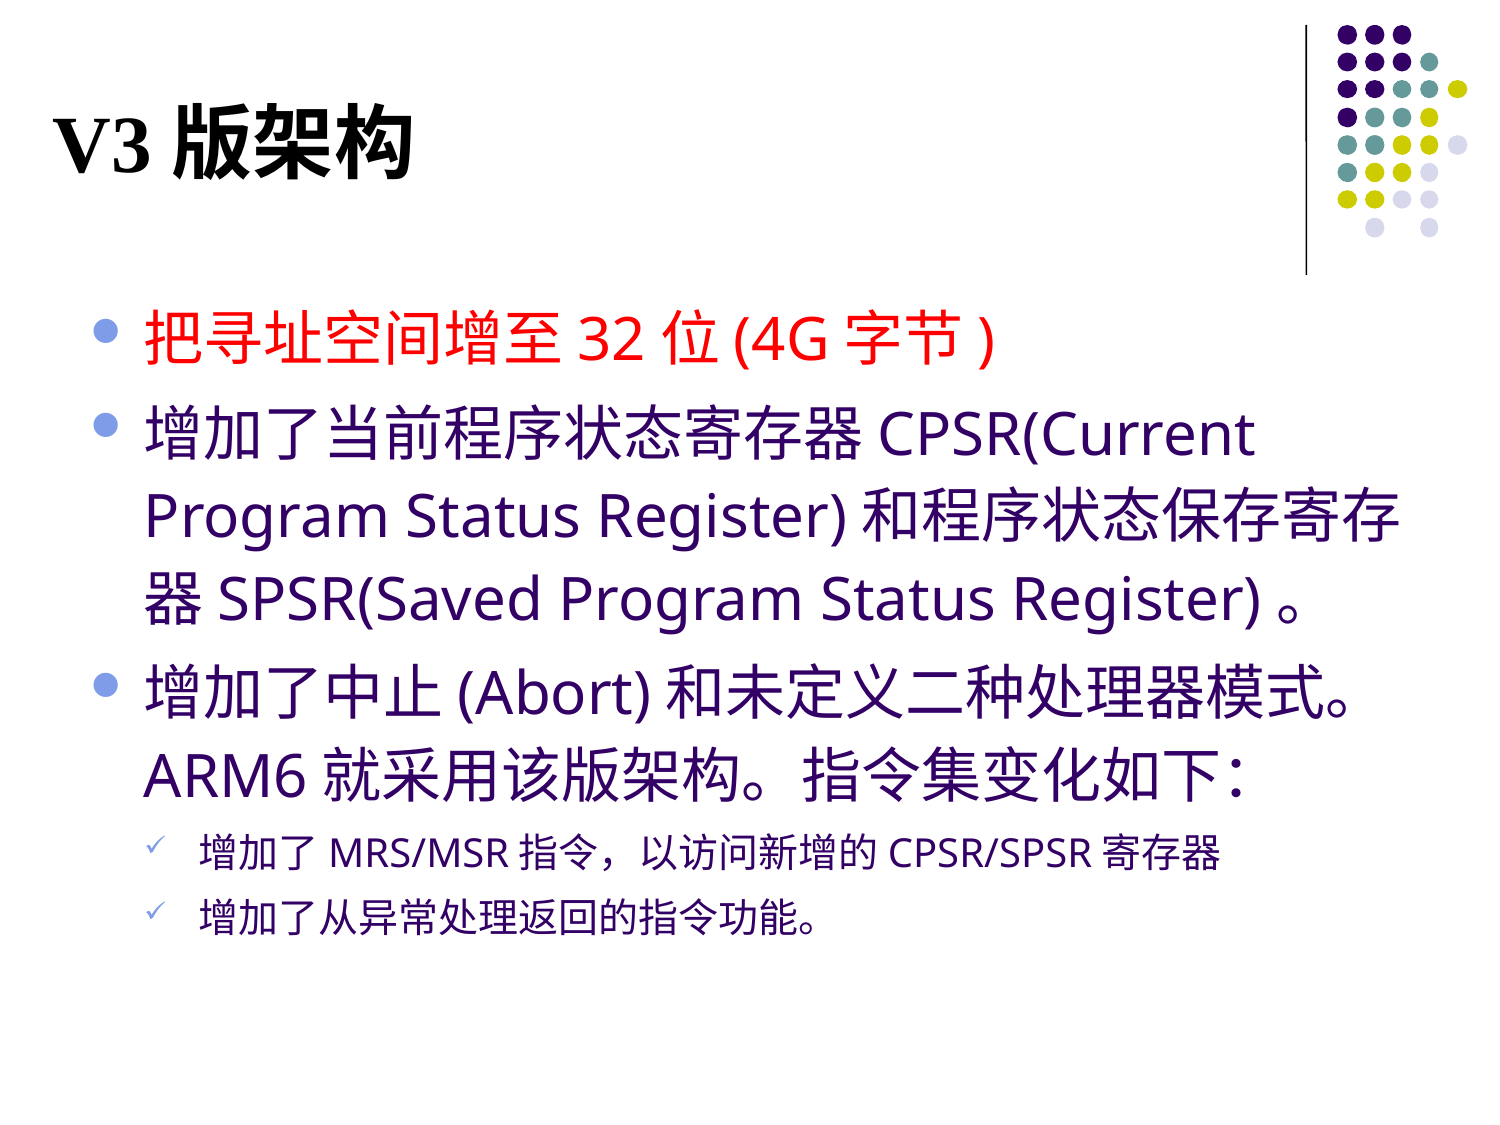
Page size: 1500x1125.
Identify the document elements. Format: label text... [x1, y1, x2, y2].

title V3版架构 [37, 39, 1187, 197]
list 把寻址空间增至32位(4G字节) 增加了当前程序状态寄存器CPSR(Current Program Status Register)和程序状态保存寄存器SPSR(Saved Program Status Register)。 增加了中止(Abort)和未定义二种处理器模式。ARM6就采用该版架构。指令集变化如下： 增加了MRS/MSR指令，以访问新增的CPSR/SPSR寄存器 增加了从异常处理返回的指令功能。 [75, 282, 1425, 1006]
